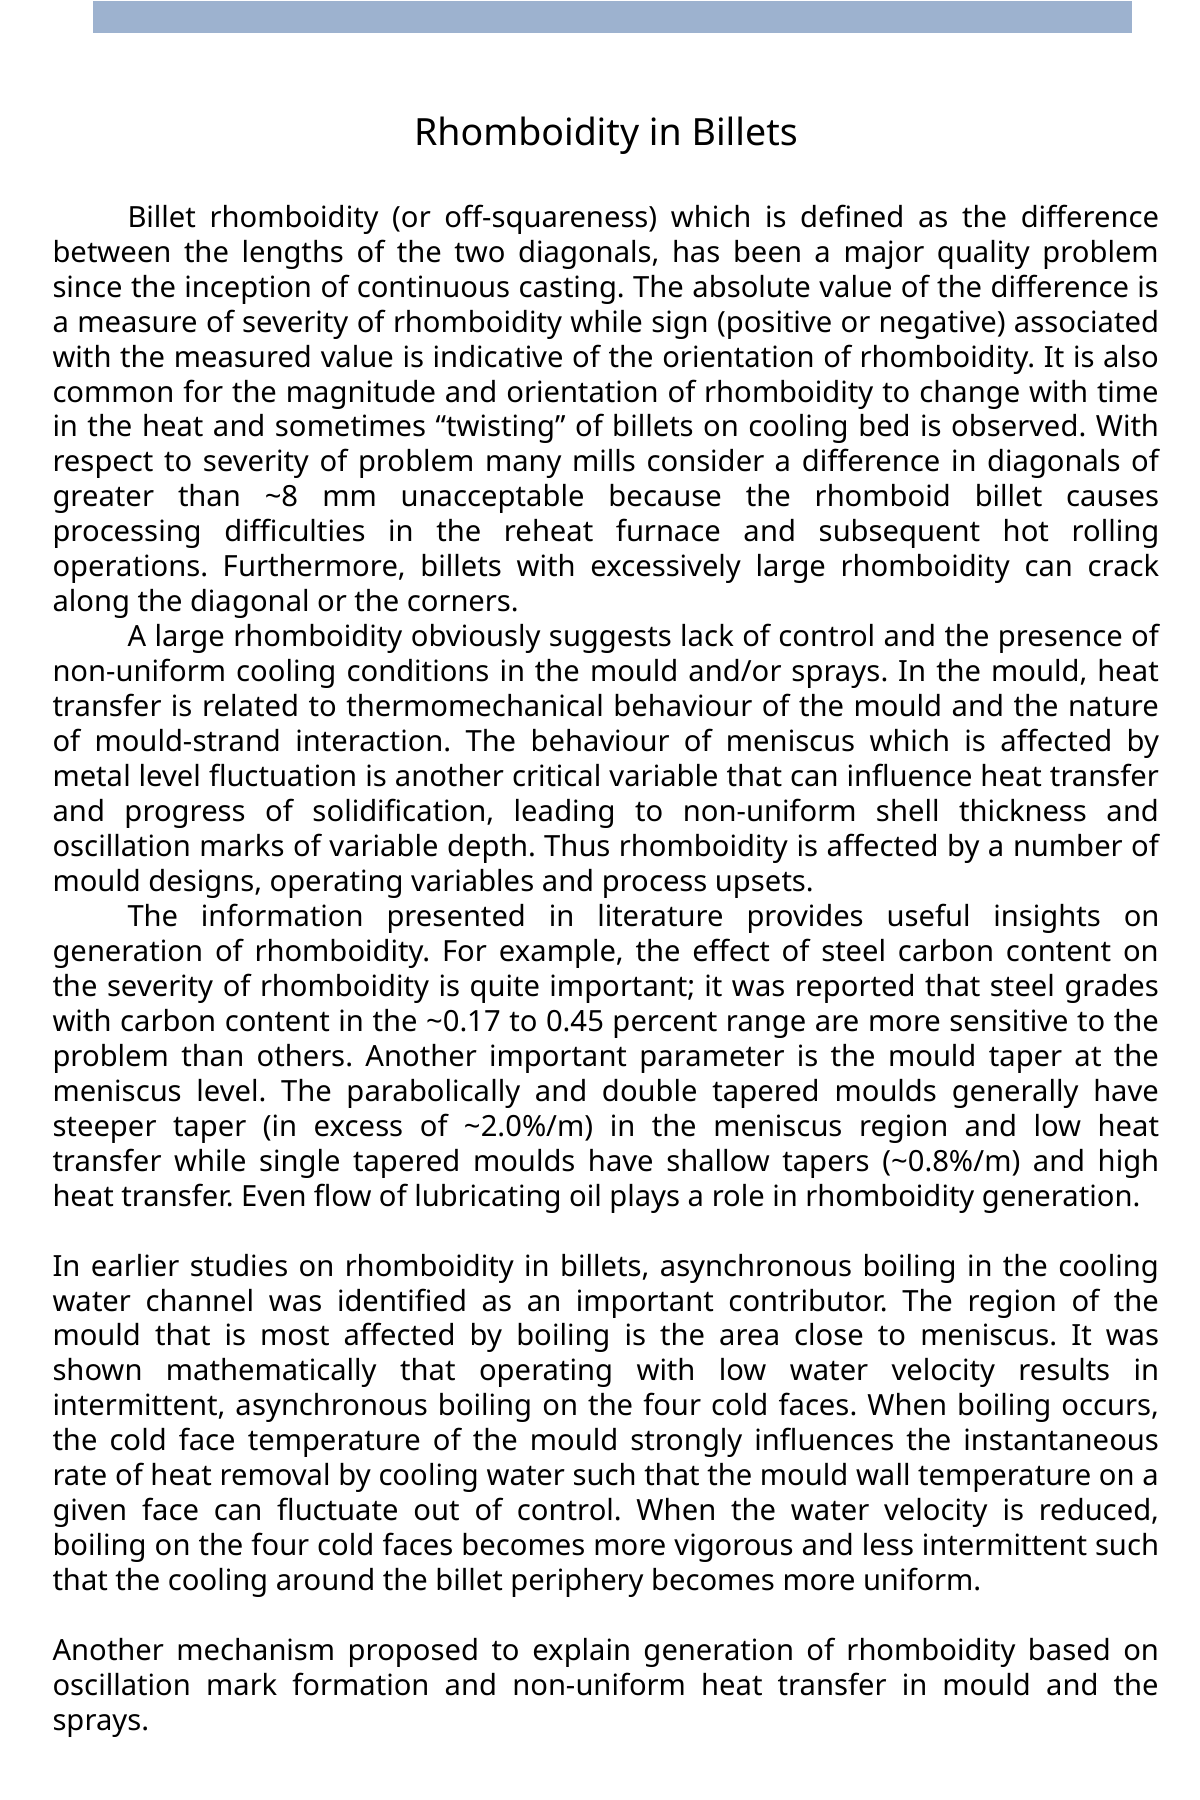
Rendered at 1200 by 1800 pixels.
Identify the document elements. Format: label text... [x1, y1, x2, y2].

text_box [92, 0, 1133, 35]
text_box Rhomboidity in Billets Billet rhomboidity (or off-squareness) which is defined as the difference between the lengths of the two diagonals, has been a major quality problem since the inception of continuous casting. The absolute value of the difference is a measure of severity of rhomboidity while sign (positive or negative) associated with the measured value is indicative of the orientation of rhomboidity. It is also common for the magnitude and orientation of rhomboidity to change with time in the heat and sometimes “twisting” of billets on cooling bed is observed. With respect to severity of problem many mills consider a difference in diagonals of greater than ~8 mm unacceptable because the rhomboid billet causes processing difficulties in the reheat furnace and subsequent hot rolling operations. Furthermore, billets with excessively large rhomboidity can crack along the diagonal or the corners. A large rhomboidity obviously suggests lack of control and the presence of non-uniform cooling conditions in the mould and/or sprays. In the mould, heat transfer is related to thermomechanical behaviour of the mould and the nature of mould-strand interaction. The behaviour of meniscus which is affected by metal level fluctuation is another critical variable that can influence heat transfer and progress of solidification, leading to non-uniform shell thickness and oscillation marks of variable depth. Thus rhomboidity is affected by a number of mould designs, operating variables and process upsets. The information presented in literature provides useful insights on generation of rhomboidity. For example, the effect of steel carbon content on the severity of rhomboidity is quite important; it was reported that steel grades with carbon content in the ~0.17 to 0.45 percent range are more sensitive to the problem than others. Another important parameter is the mould taper at the meniscus level. The parabolically and double tapered moulds generally have steeper taper (in excess of ~2.0%/m) in the meniscus region and low heat transfer while single tapered moulds have shallow tapers (~0.8%/m) and high heat transfer. Even flow of lubricating oil plays a role in rhomboidity generation. In earlier studies on rhomboidity in billets, asynchronous boiling in the cooling water channel was identified as an important contributor. The region of the mould that is most affected by boiling is the area close to meniscus. It was shown mathematically that operating with low water velocity results in intermittent, asynchronous boiling on the four cold faces. When boiling occurs, the cold face temperature of the mould strongly influences the instantaneous rate of heat removal by cooling water such that the mould wall temperature on a given face can fluctuate out of control. When the water velocity is reduced, boiling on the four cold faces becomes more vigorous and less intermittent such that the cooling around the billet periphery becomes more uniform. Another mechanism proposed to explain generation of rhomboidity based on oscillation mark formation and non-uniform heat transfer in mould and the sprays. [37, 93, 1175, 1752]
